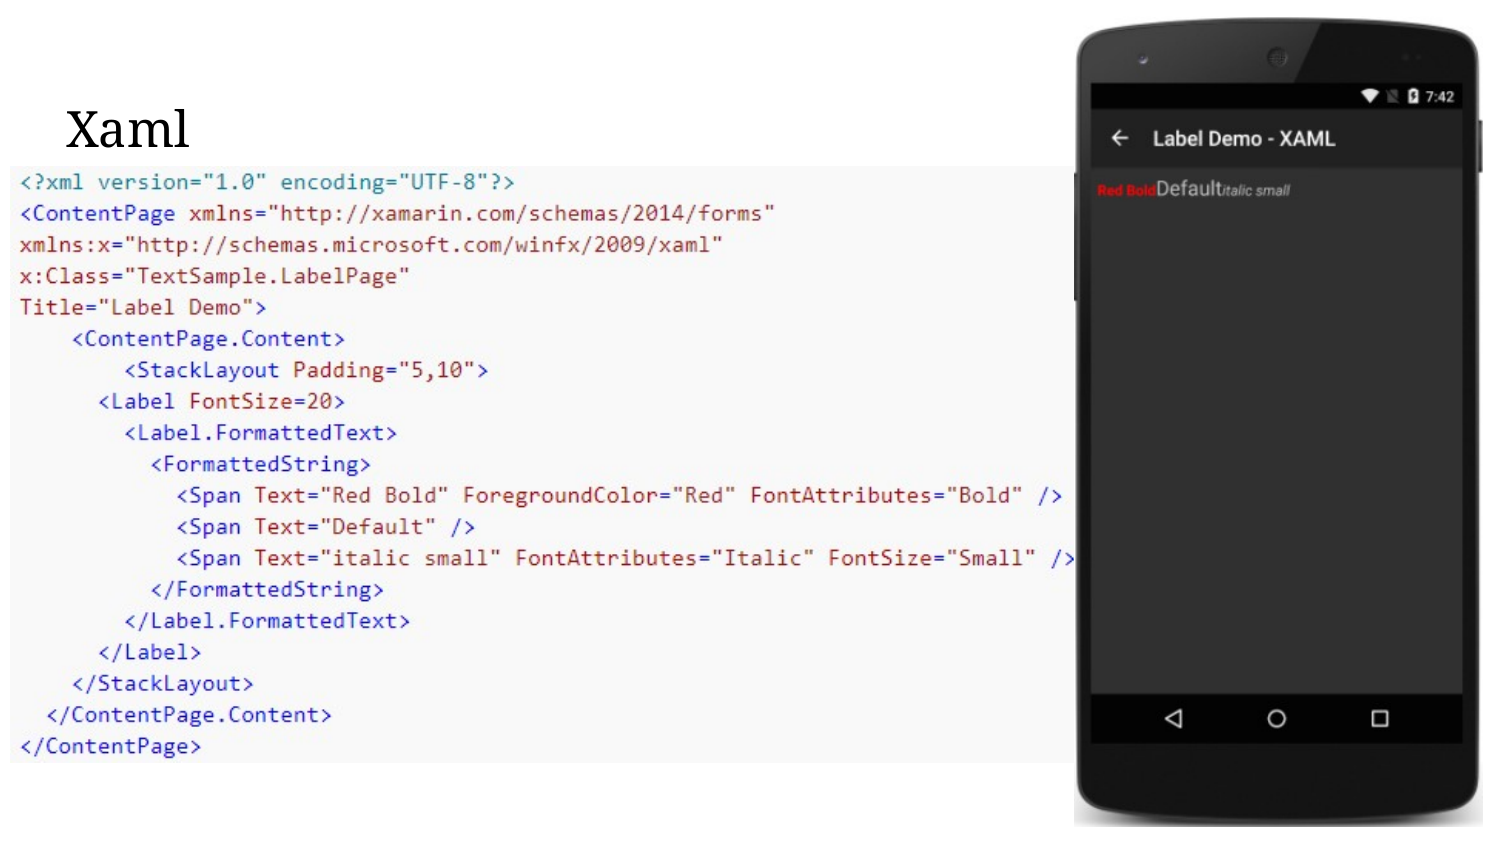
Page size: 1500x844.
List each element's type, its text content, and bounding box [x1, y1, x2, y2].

picture [10, 16, 1483, 828]
title Xaml [51, 72, 266, 165]
